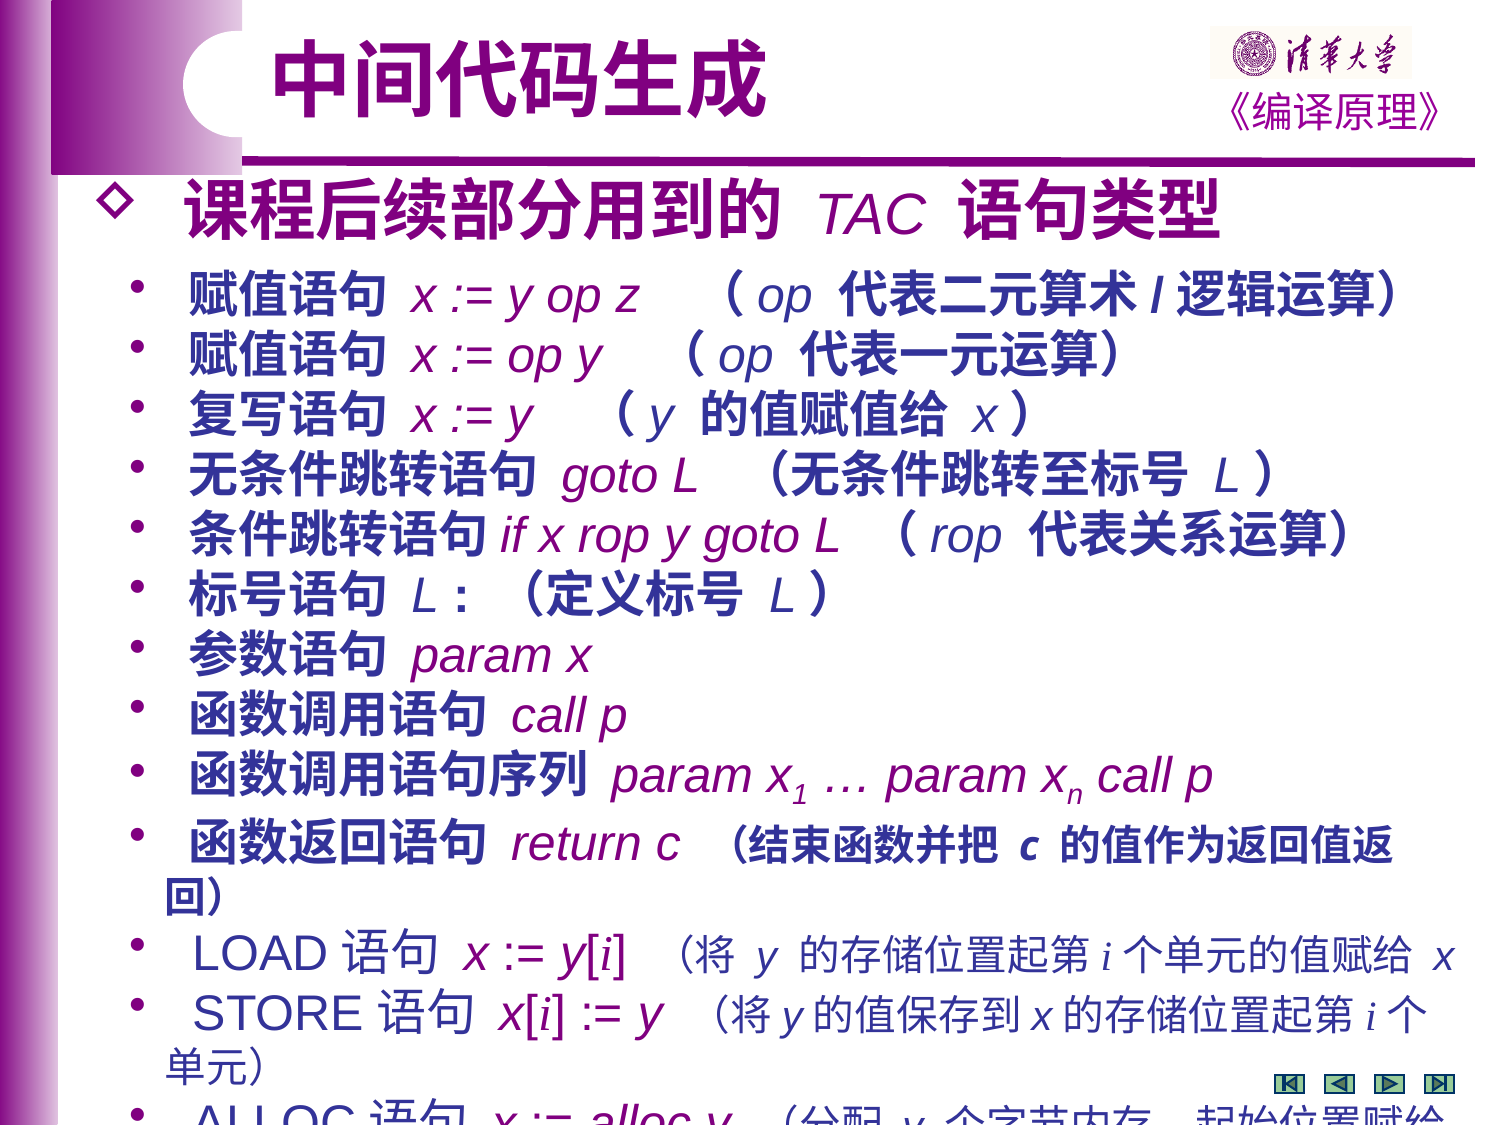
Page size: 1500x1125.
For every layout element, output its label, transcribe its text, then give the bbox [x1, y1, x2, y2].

text_box [1274, 1074, 1305, 1093]
text_box [1324, 1074, 1355, 1093]
text_box [1424, 1074, 1455, 1093]
picture [1210, 26, 1412, 79]
text_box [1374, 1074, 1405, 1093]
text_box 课程后续部分用到的 TAC 语句类型 赋值语句 x := y op z （op 代表二元算术/逻辑运算） 赋值语句 x := op y （op 代表一元运算） 复写语句 x := y （y 的值赋值给 x） 无条件跳转语句 goto L （无条件跳转至标号 L） 条件跳转语句if x rop y goto L （rop 代表关系运算） 标号语句 L : （定义标号 L） 参数语句 param x 函数调用语句 call p 函数调用语句序列 param x1 … param xn call p 函数返回语句 return c （结束函数并把 c 的值作为返回值返回） LOAD语句 x := y[i] （将 y 的存储位置起第i个单元的值赋给 x STORE语句 x[i] := y （将y的值保存到x的存储位置起第i个单元） ALLOC语句 x := alloc y （分配 y 个字节内存，起始位置赋给 x） MEMO 语句 memo ‘XXX’ （栈帧中形参存储信息） [75, 160, 1475, 1125]
text_box 中间代码生成 [254, 31, 788, 136]
